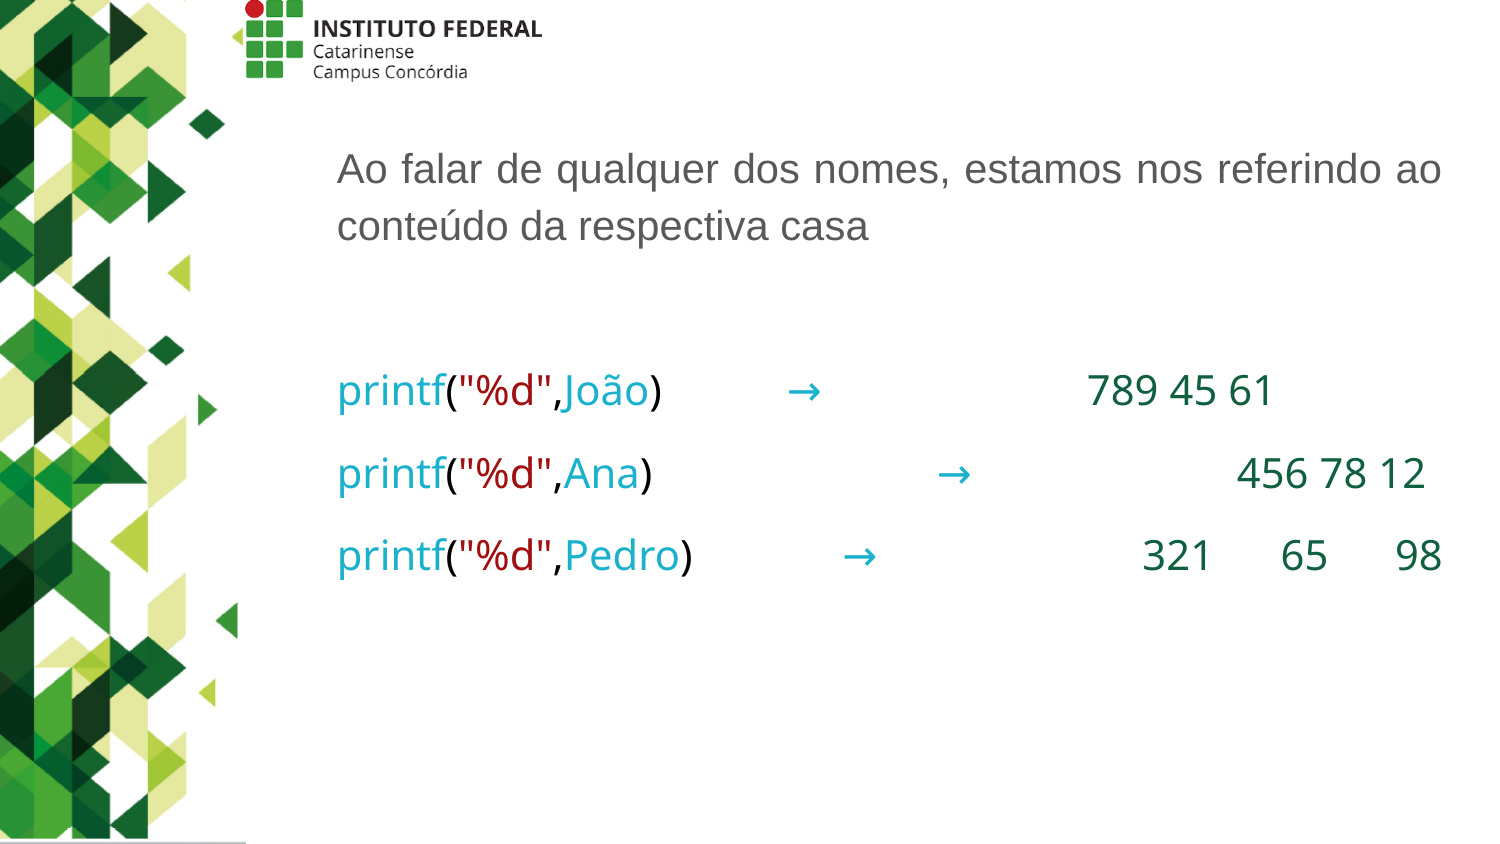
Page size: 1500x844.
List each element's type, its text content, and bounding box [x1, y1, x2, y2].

list Ao falar de qualquer dos nomes, estamos nos referindo ao conteúdo da respectiva casa printf("%d",João) → 789 45 61 printf("%d",Ana) → 456 78 12 printf("%d",Pedro) → 321 65 98 [321, 118, 1458, 805]
picture [0, 0, 543, 844]
